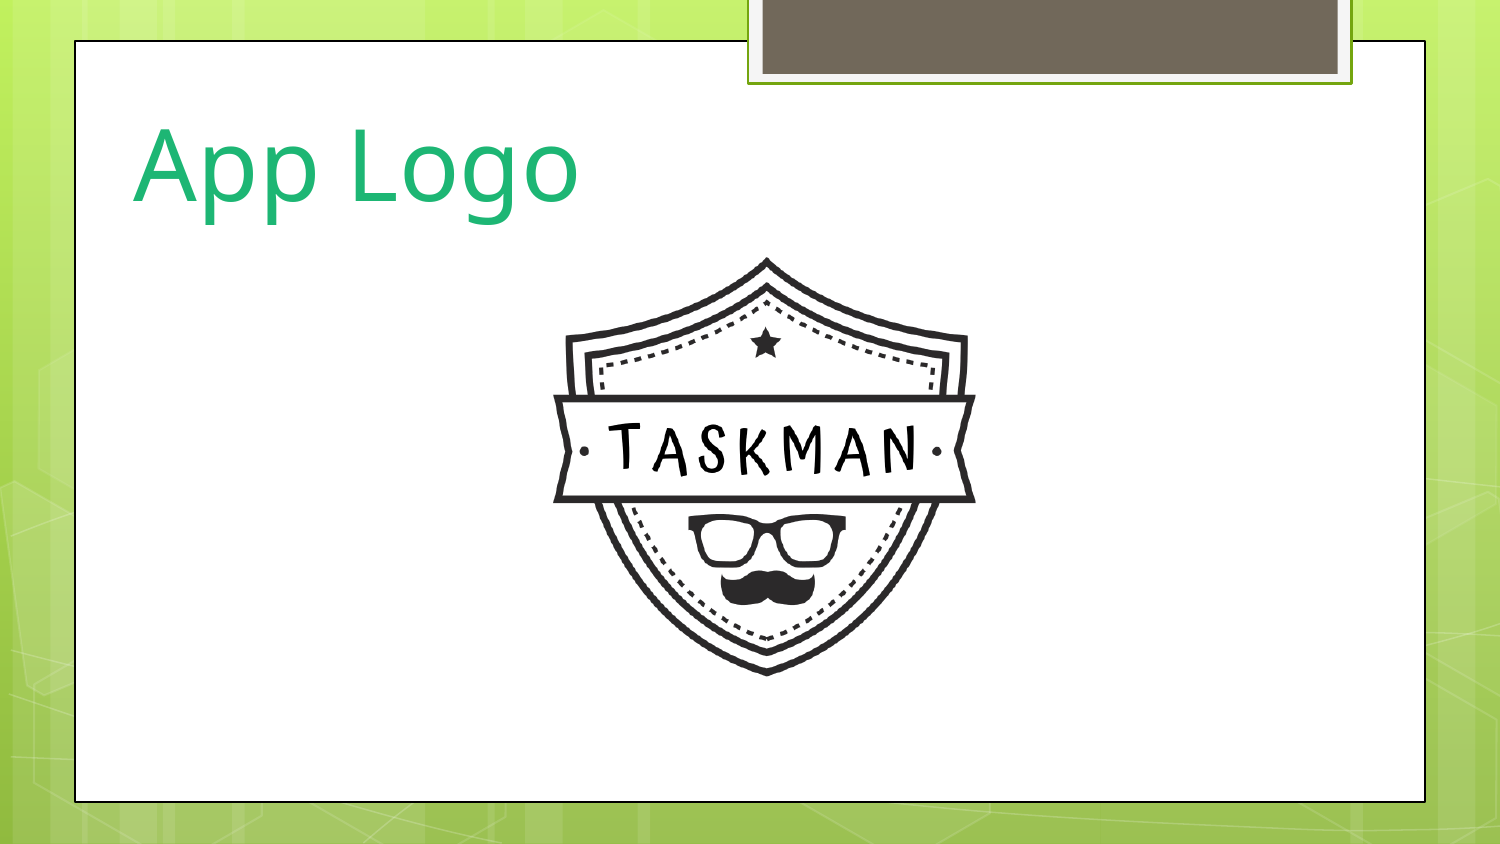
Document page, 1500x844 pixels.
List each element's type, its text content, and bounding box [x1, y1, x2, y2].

title App Logo [87, 46, 629, 237]
picture [493, 218, 1036, 733]
